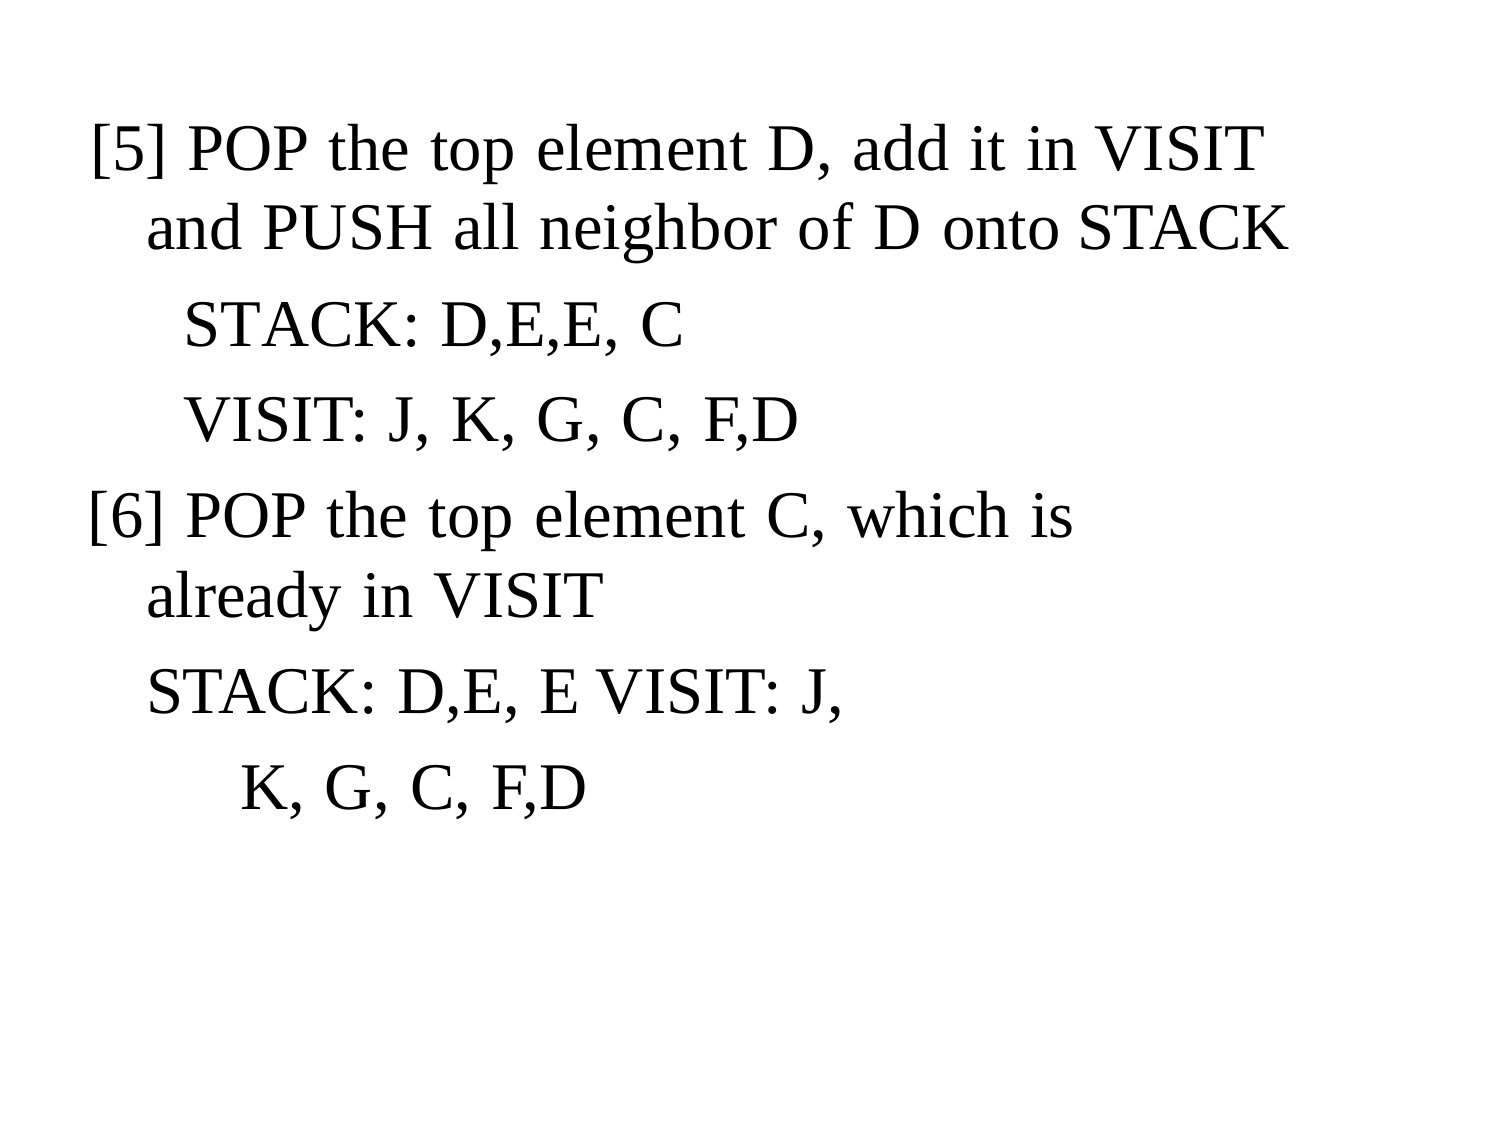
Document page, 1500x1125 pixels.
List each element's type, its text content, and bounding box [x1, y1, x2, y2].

text_box [5] POP the top element D, add it in VISIT and PUSH all neighbor of D onto STACK STACK: D,E,E, C VISIT: J, K, G, C, F,D [6] POP the top element C, which is already in VISIT STACK: D,E, E VISIT: J, K, G, C, F,D [87, 103, 1381, 823]
